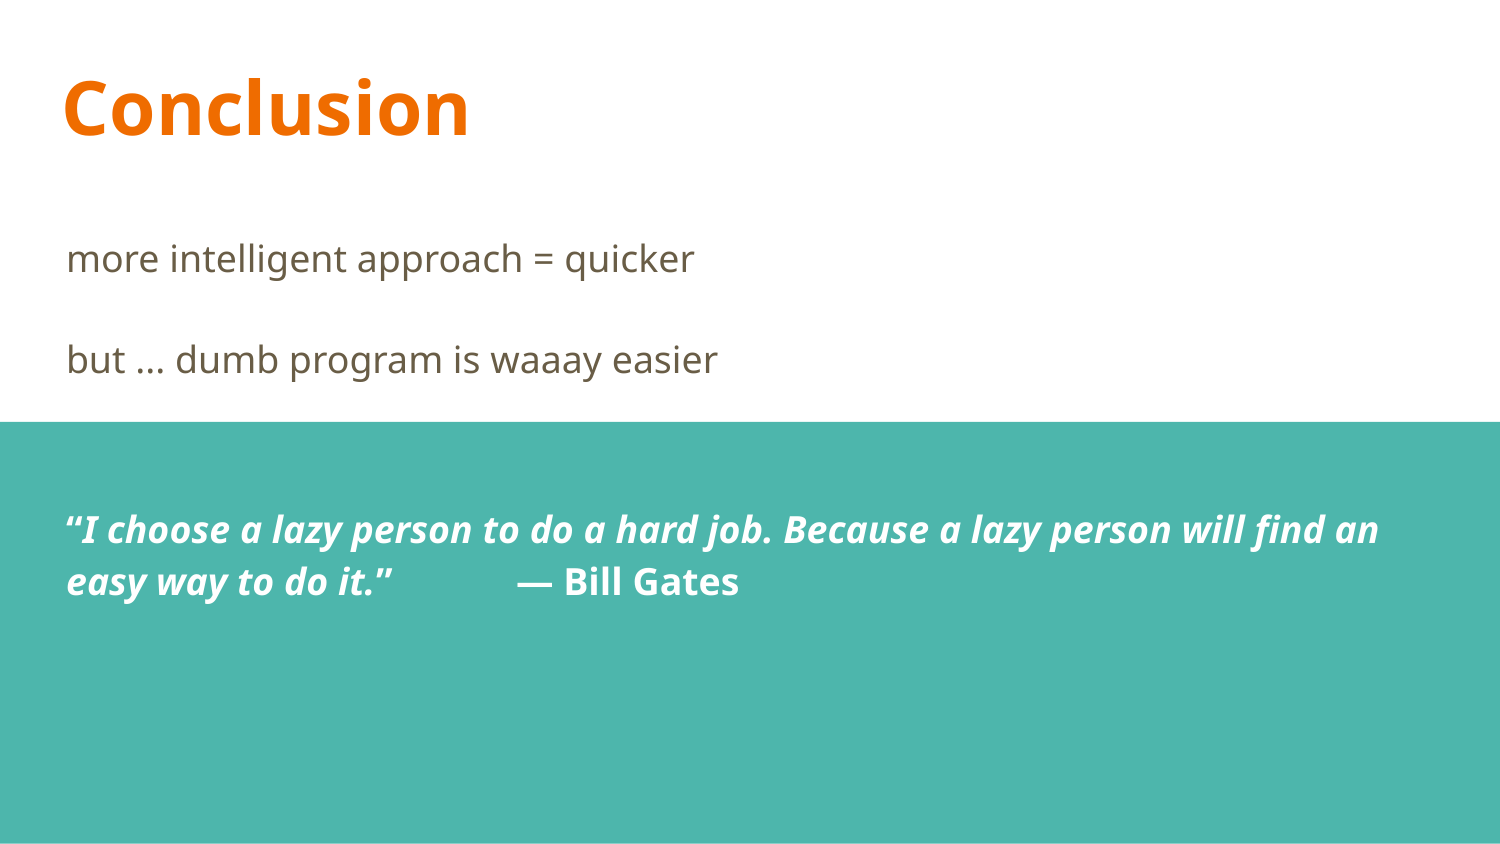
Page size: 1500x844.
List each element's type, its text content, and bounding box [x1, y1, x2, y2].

title Conclusion [46, 27, 1453, 183]
list more intelligent approach = quicker but ... dumb program is waaay easier “I choose a lazy person to do a hard job. Because a lazy person will find an easy way to do it.” ― Bill Gates [51, 198, 1449, 821]
